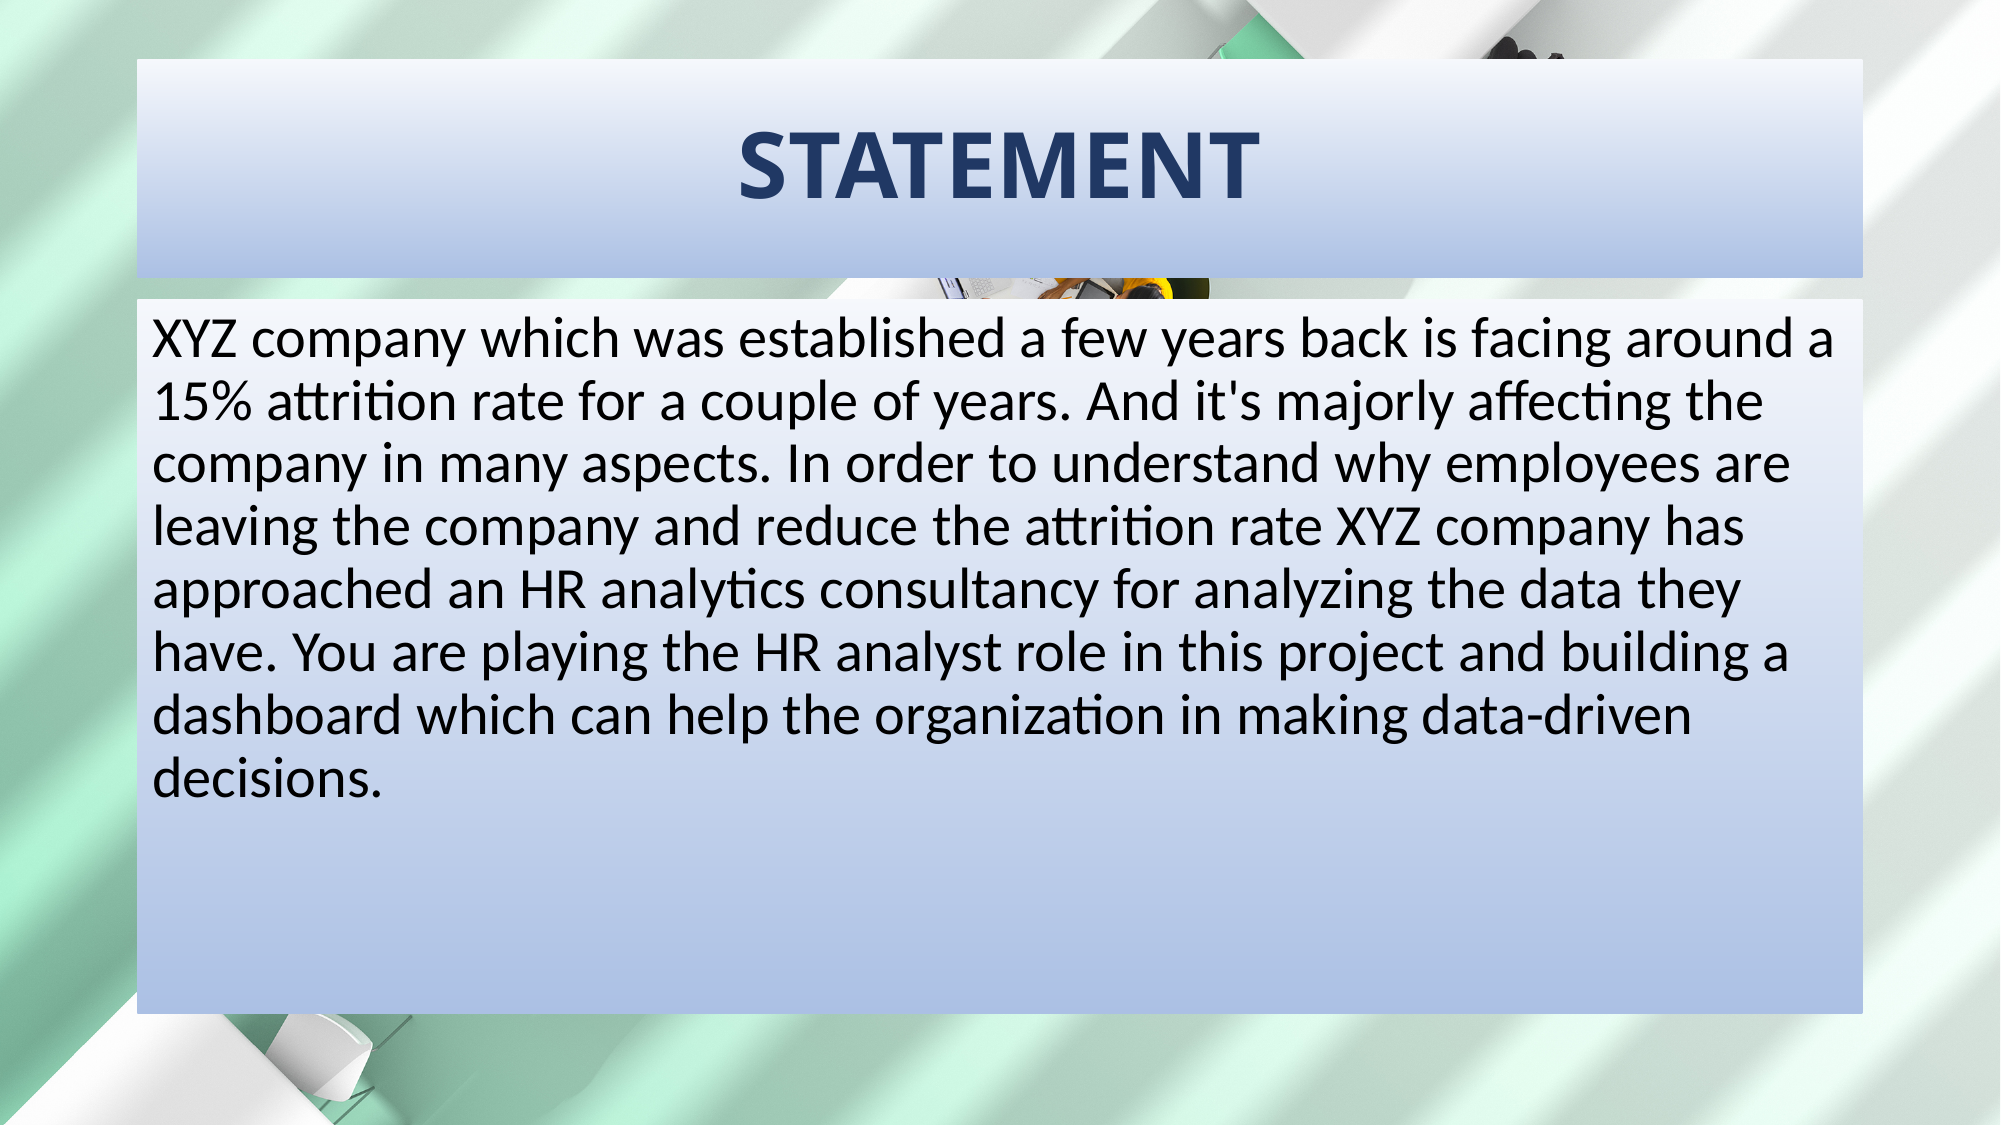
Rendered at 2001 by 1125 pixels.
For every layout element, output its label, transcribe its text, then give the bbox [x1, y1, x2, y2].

title STATEMENT [137, 59, 1863, 278]
list XYZ company which was established a few years back is facing around a 15% attrition rate for a couple of years. And it's majorly affecting the company in many aspects. In order to understand why employees are leaving the company and reduce the attrition rate XYZ company has approached an HR analytics consultancy for analyzing the data they have. You are playing the HR analyst role in this project and building a dashboard which can help the organization in making data-driven decisions. [137, 299, 1863, 1014]
picture [0, 0, 2001, 1125]
